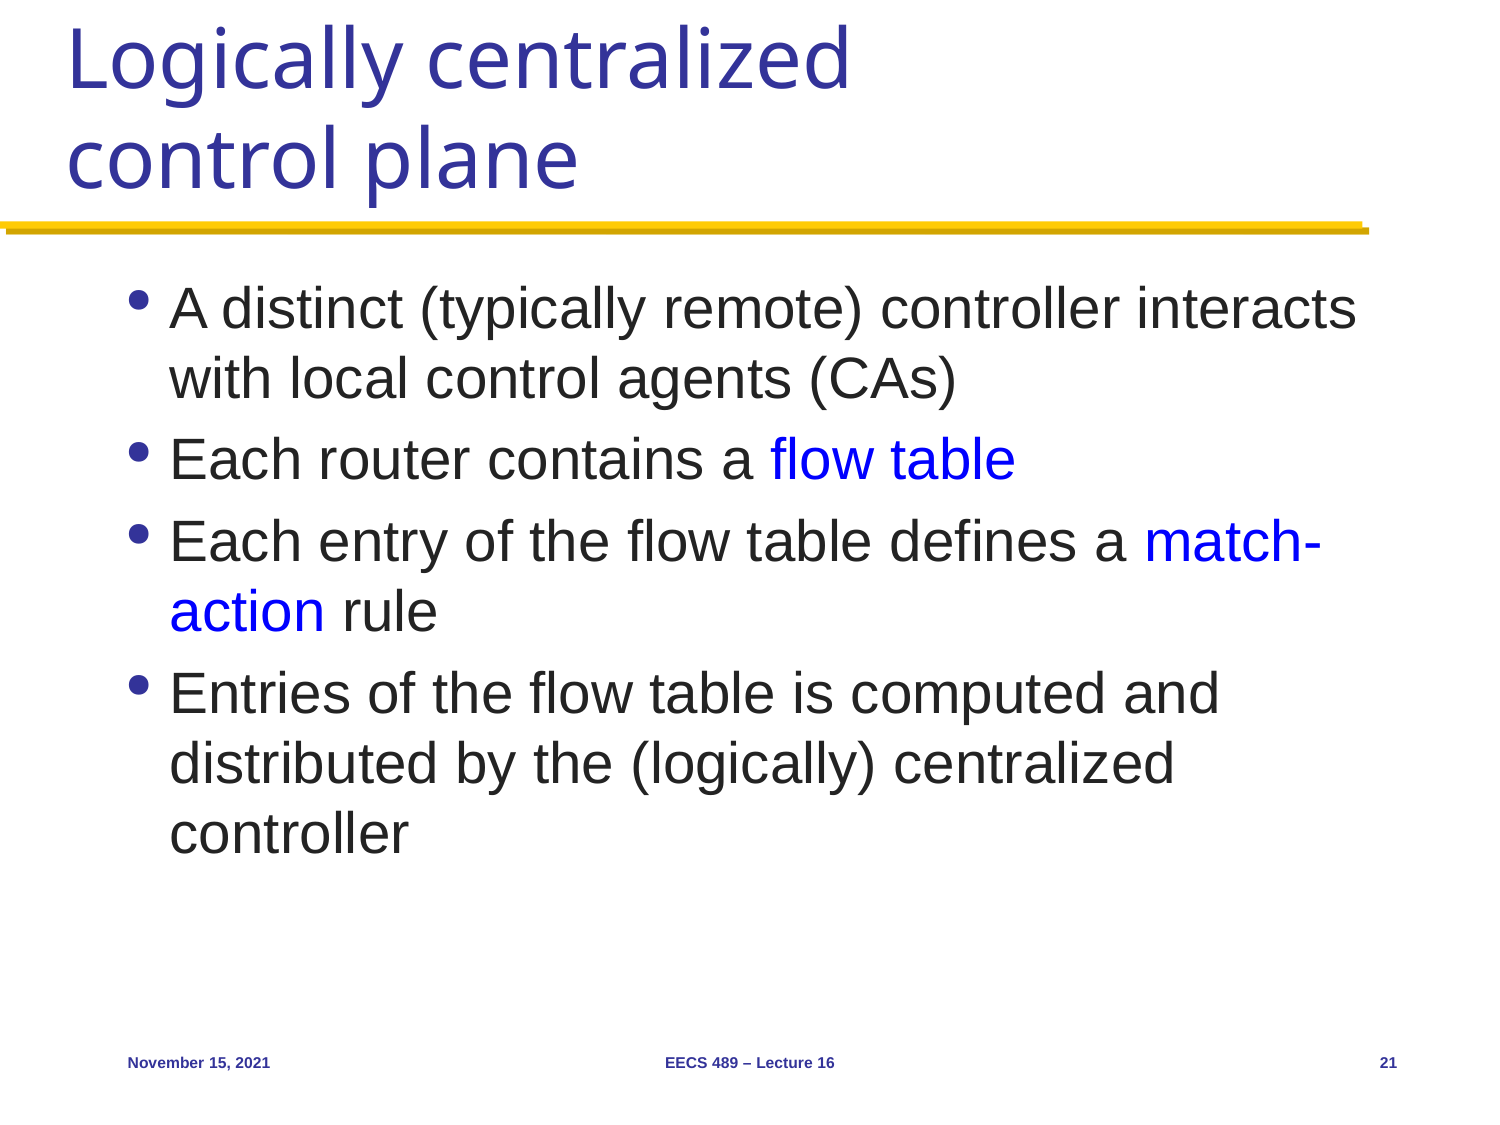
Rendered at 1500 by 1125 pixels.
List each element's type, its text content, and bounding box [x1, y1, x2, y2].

slide_number 21 [1312, 1024, 1413, 1101]
title Logically centralized control plane [49, 24, 1451, 213]
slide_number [112, 1024, 426, 1101]
footer EECS 489 – Lecture 16 [512, 1024, 988, 1101]
list A distinct (typically remote) controller interacts with local control agents (CAs) Each router contains a flow table Each entry of the flow table defines a match-action rule Entries of the flow table is computed and distributed by the (logically) centralized controller [112, 262, 1413, 988]
